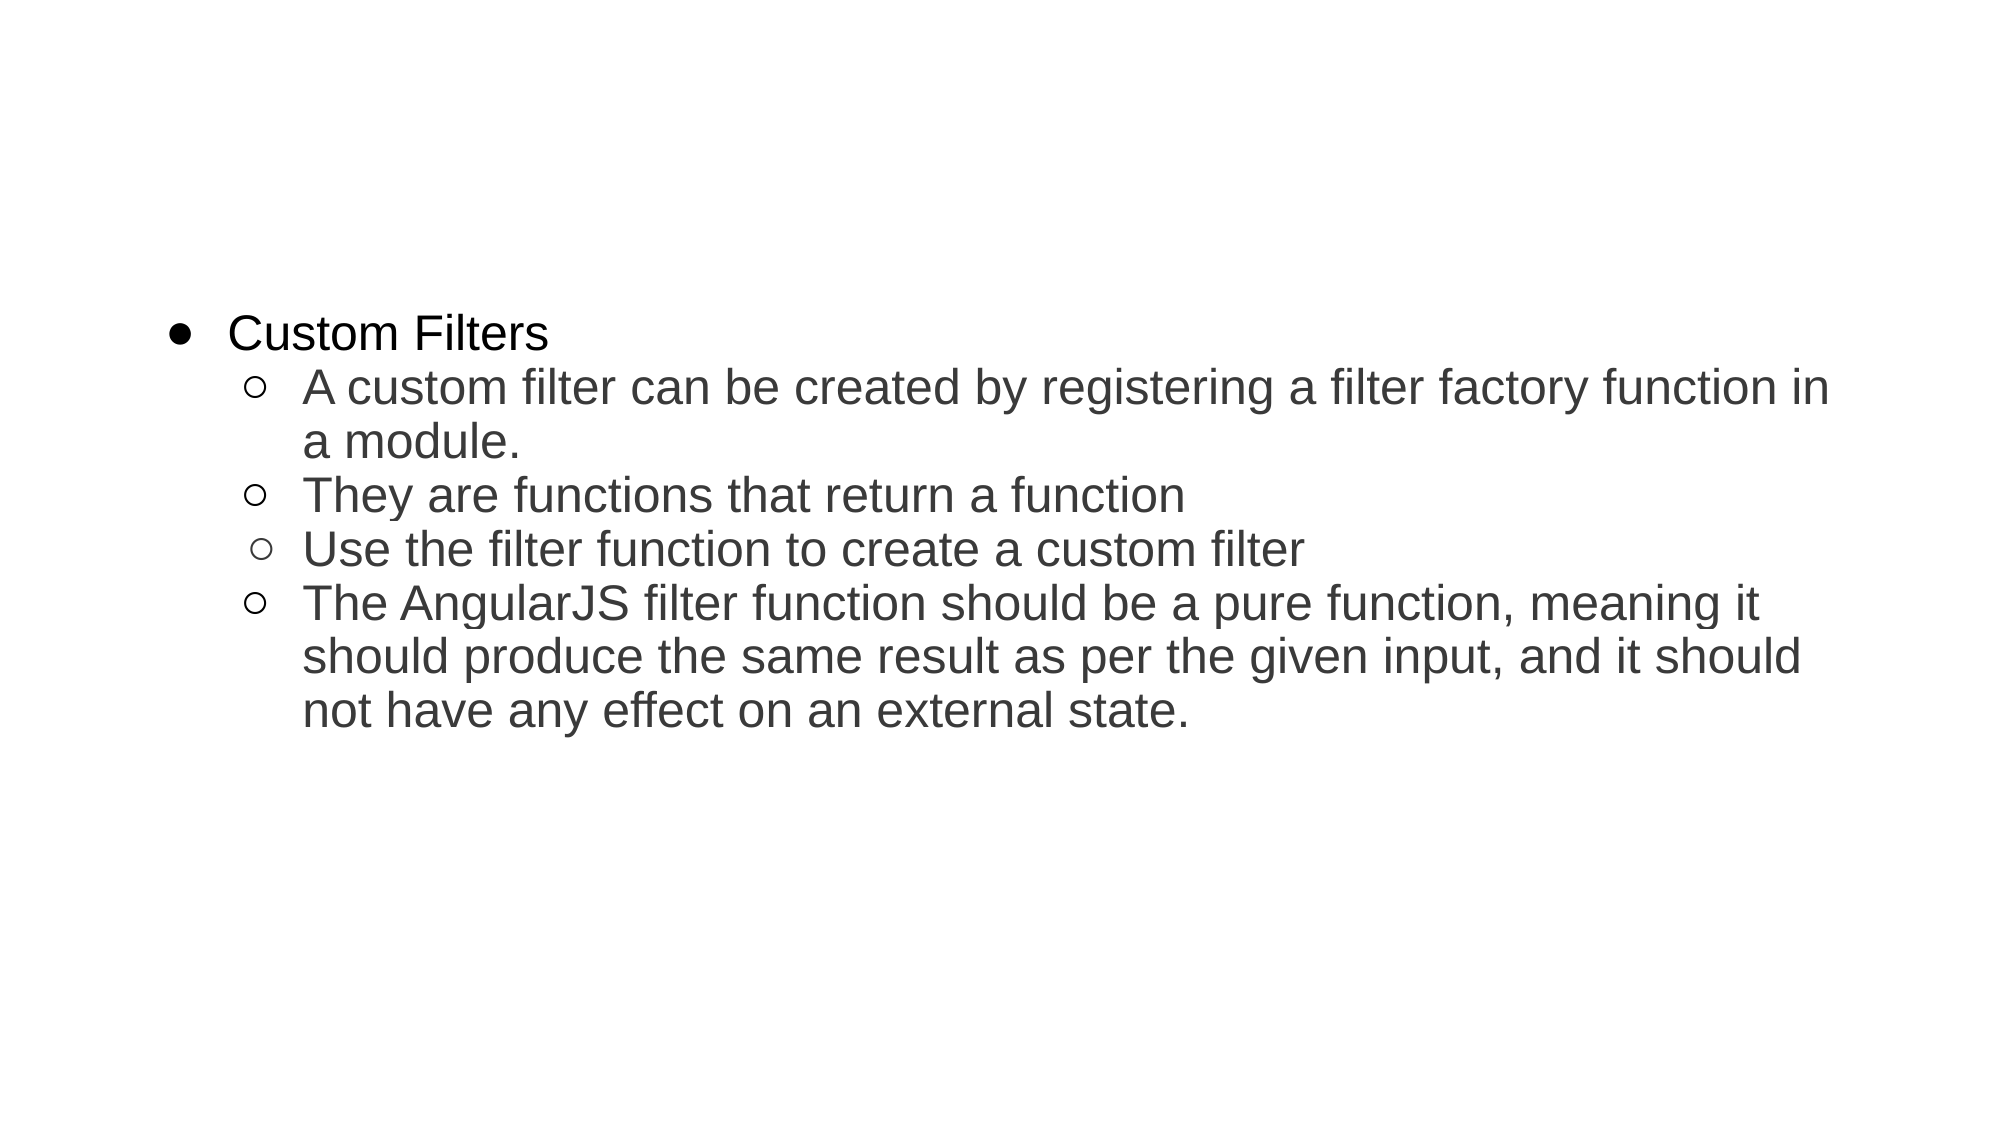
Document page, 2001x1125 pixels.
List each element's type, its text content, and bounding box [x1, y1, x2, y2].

list Custom Filters A custom filter can be created by registering a filter factory function in a module. They are functions that return a function Use the filter function to create a custom filter The AngularJS filter function should be a pure function, meaning it should produce the same result as per the given input, and it should not have any effect on an external state. [137, 299, 1863, 1014]
